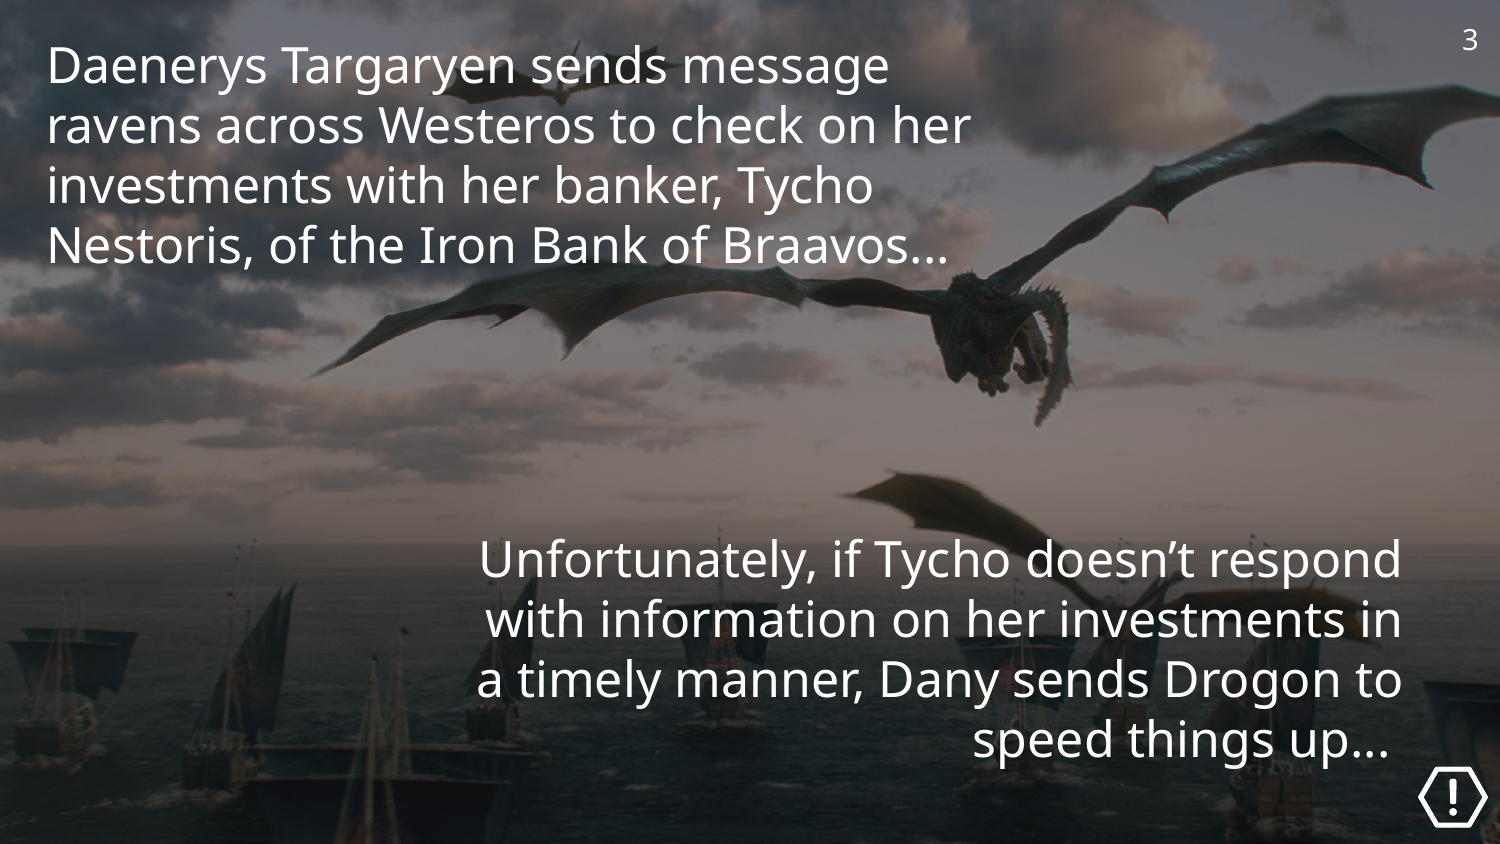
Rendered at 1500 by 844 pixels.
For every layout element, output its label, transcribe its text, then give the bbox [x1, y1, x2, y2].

text_box 3 [1447, 6, 1500, 79]
text_box Daenerys Targaryen sends message ravens across Westeros to check on her investments with her banker, Tycho Nestoris, of the Iron Bank of Braavos... [31, 18, 997, 422]
text_box [0, 0, 1500, 844]
text_box Unfortunately, if Tycho doesn’t respond with information on her investments in a timely manner, Dany sends Drogon to speed things up... [434, 512, 1419, 763]
picture [1418, 762, 1488, 832]
